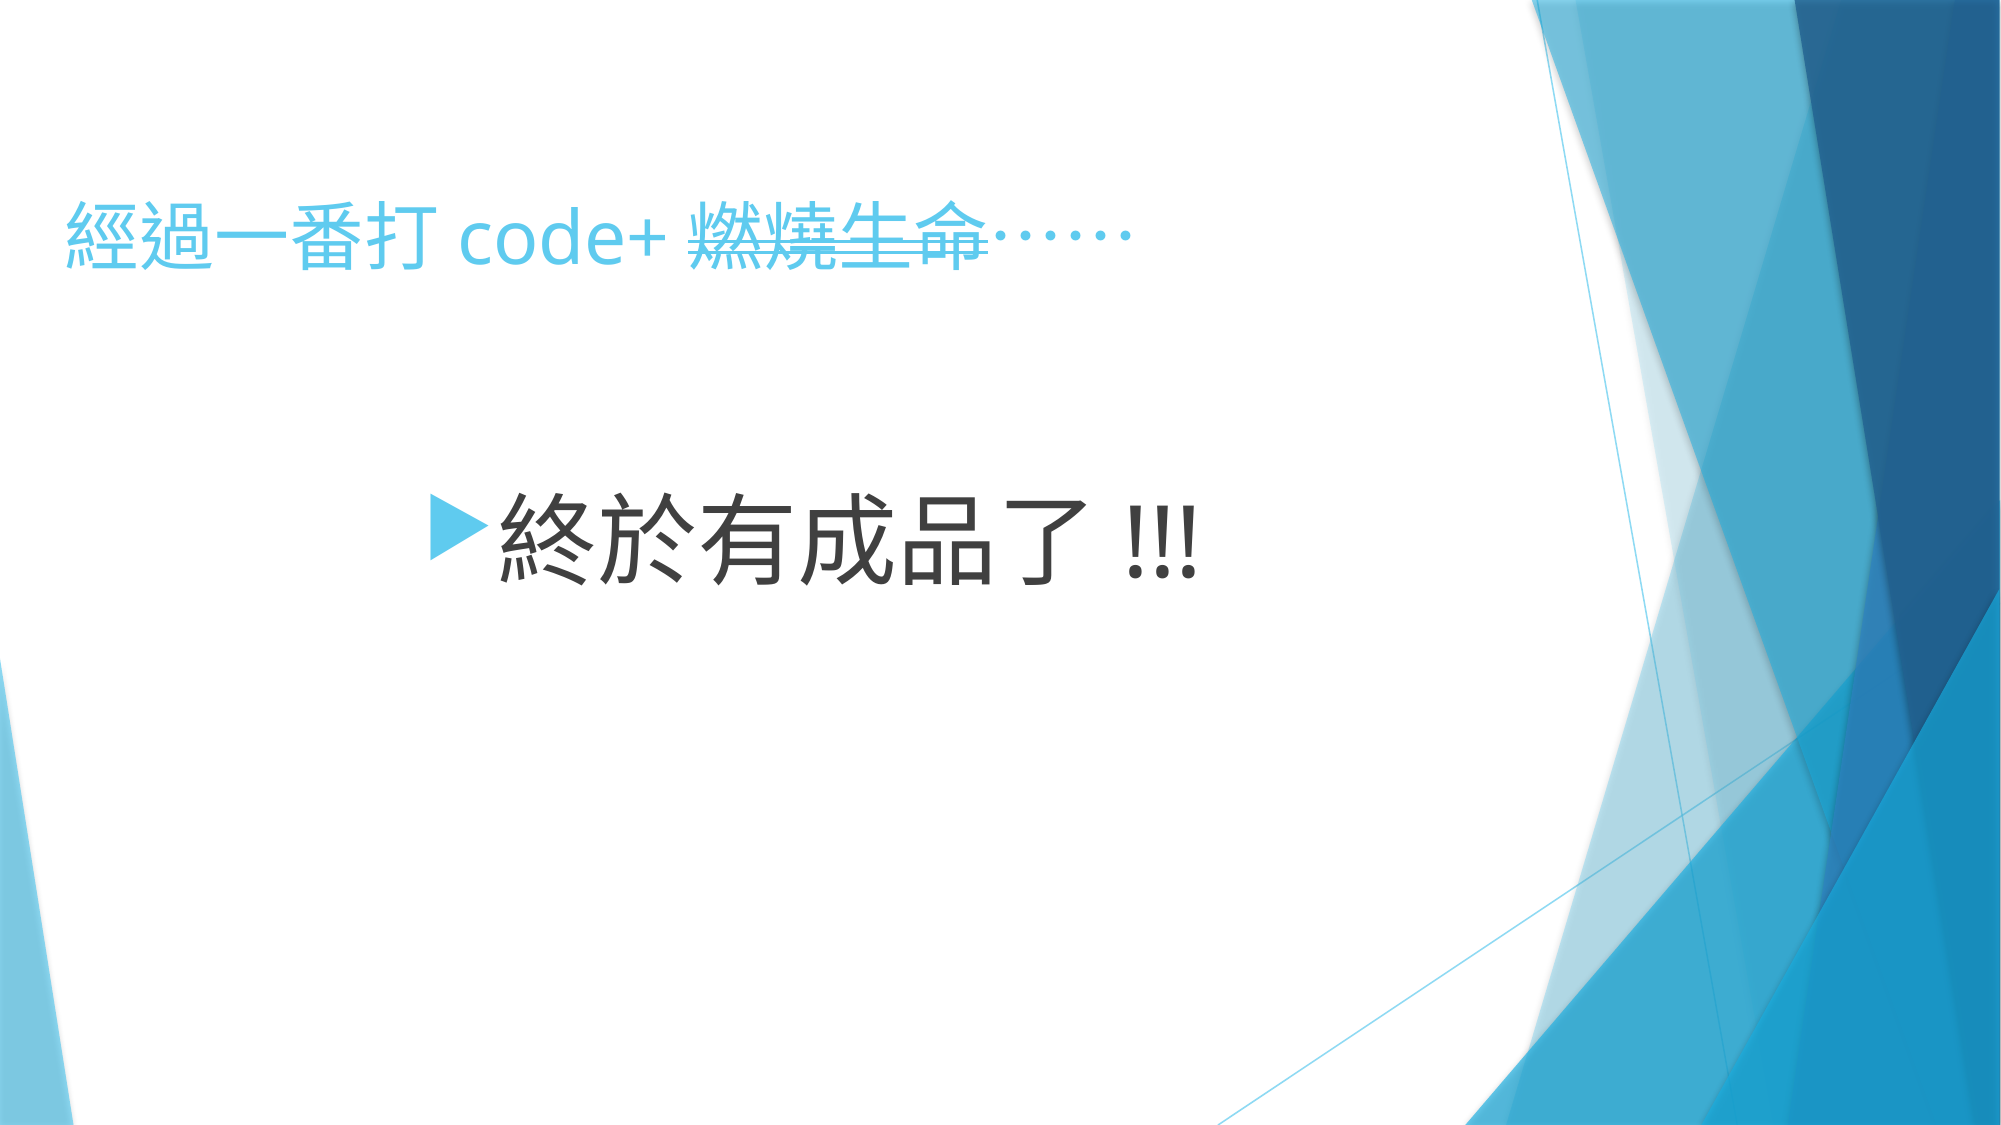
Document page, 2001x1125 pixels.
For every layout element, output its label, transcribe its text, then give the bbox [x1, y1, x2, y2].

title 經過一番打code+燃燒生命…… [49, 182, 1460, 399]
list 終於有成品了!!! [108, 470, 1519, 806]
